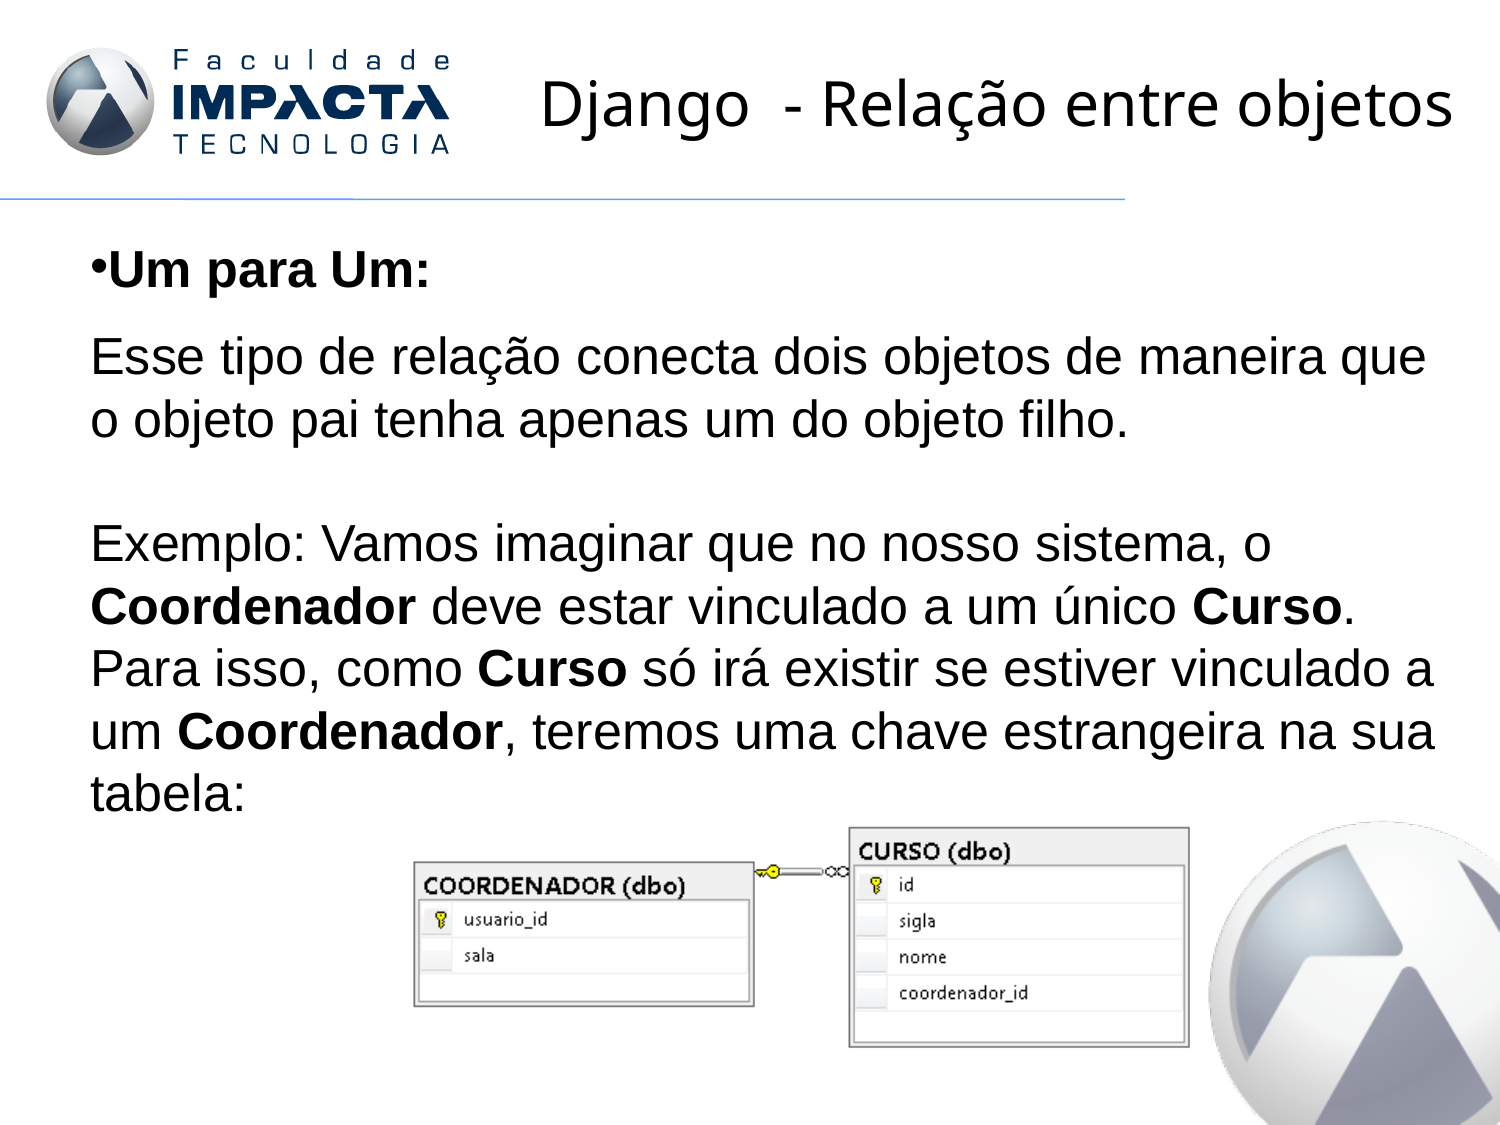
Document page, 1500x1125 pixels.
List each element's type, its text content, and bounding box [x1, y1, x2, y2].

title Django - Relação entre objetos [488, 25, 1471, 177]
picture [35, 35, 458, 164]
picture [1206, 787, 1500, 1125]
picture [395, 820, 1201, 1059]
list Um para Um: Esse tipo de relação conecta dois objetos de maneira que o objeto pai tenha apenas um do objeto filho. Exemplo: Vamos imaginar que no nosso sistema, o Coordenador deve estar vinculado a um único Curso. Para isso, como Curso só irá existir se estiver vinculado a um Coordenador, teremos uma chave estrangeira na sua tabela: [29, 219, 1471, 1059]
